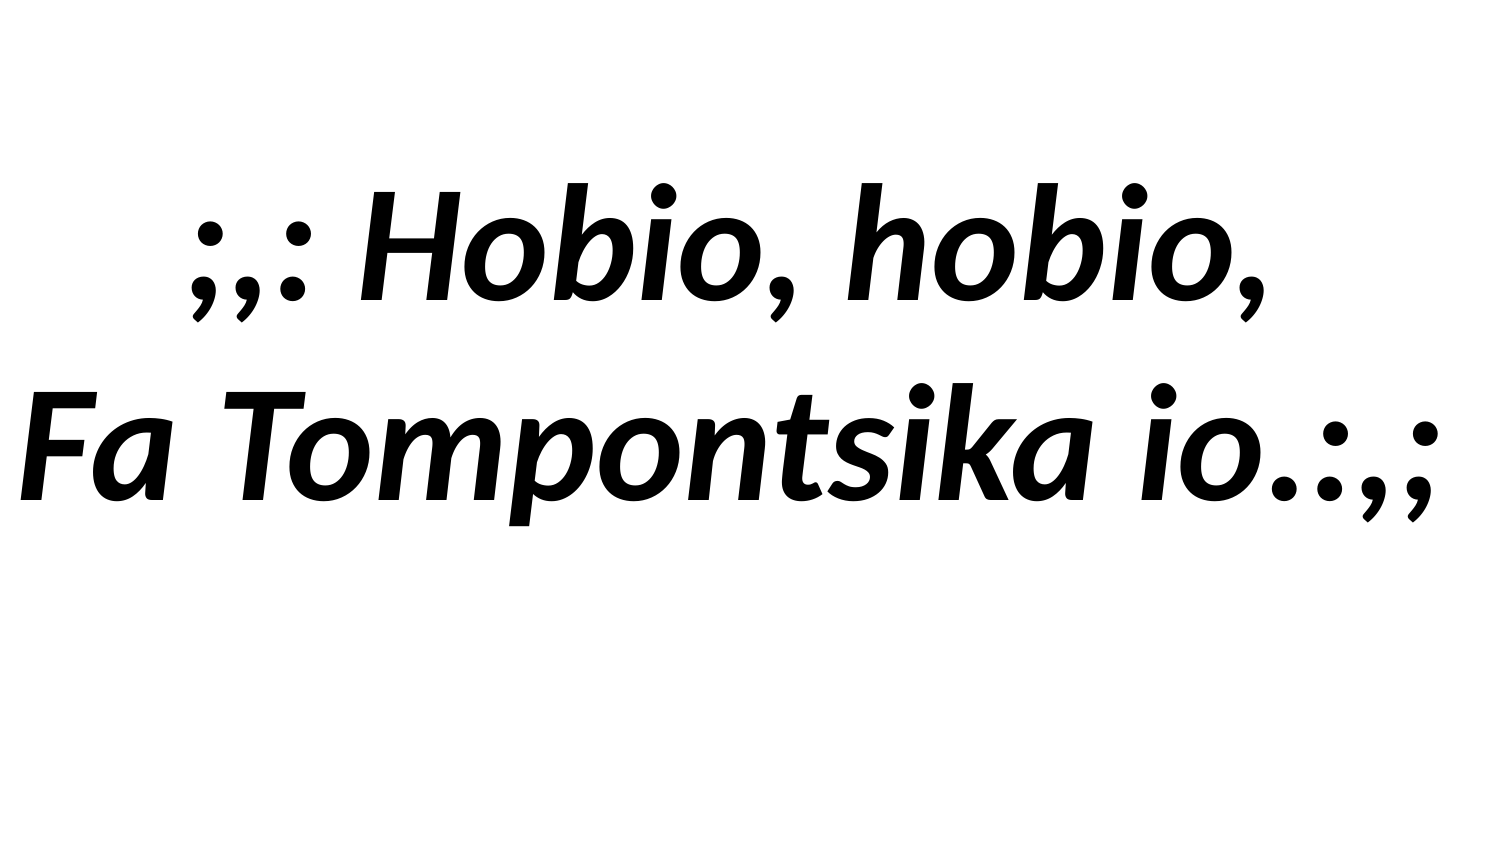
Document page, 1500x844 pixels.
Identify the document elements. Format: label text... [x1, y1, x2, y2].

text_box ;,: Hobio, hobio, Fa Tompontsika io.:,; [0, 126, 1500, 542]
